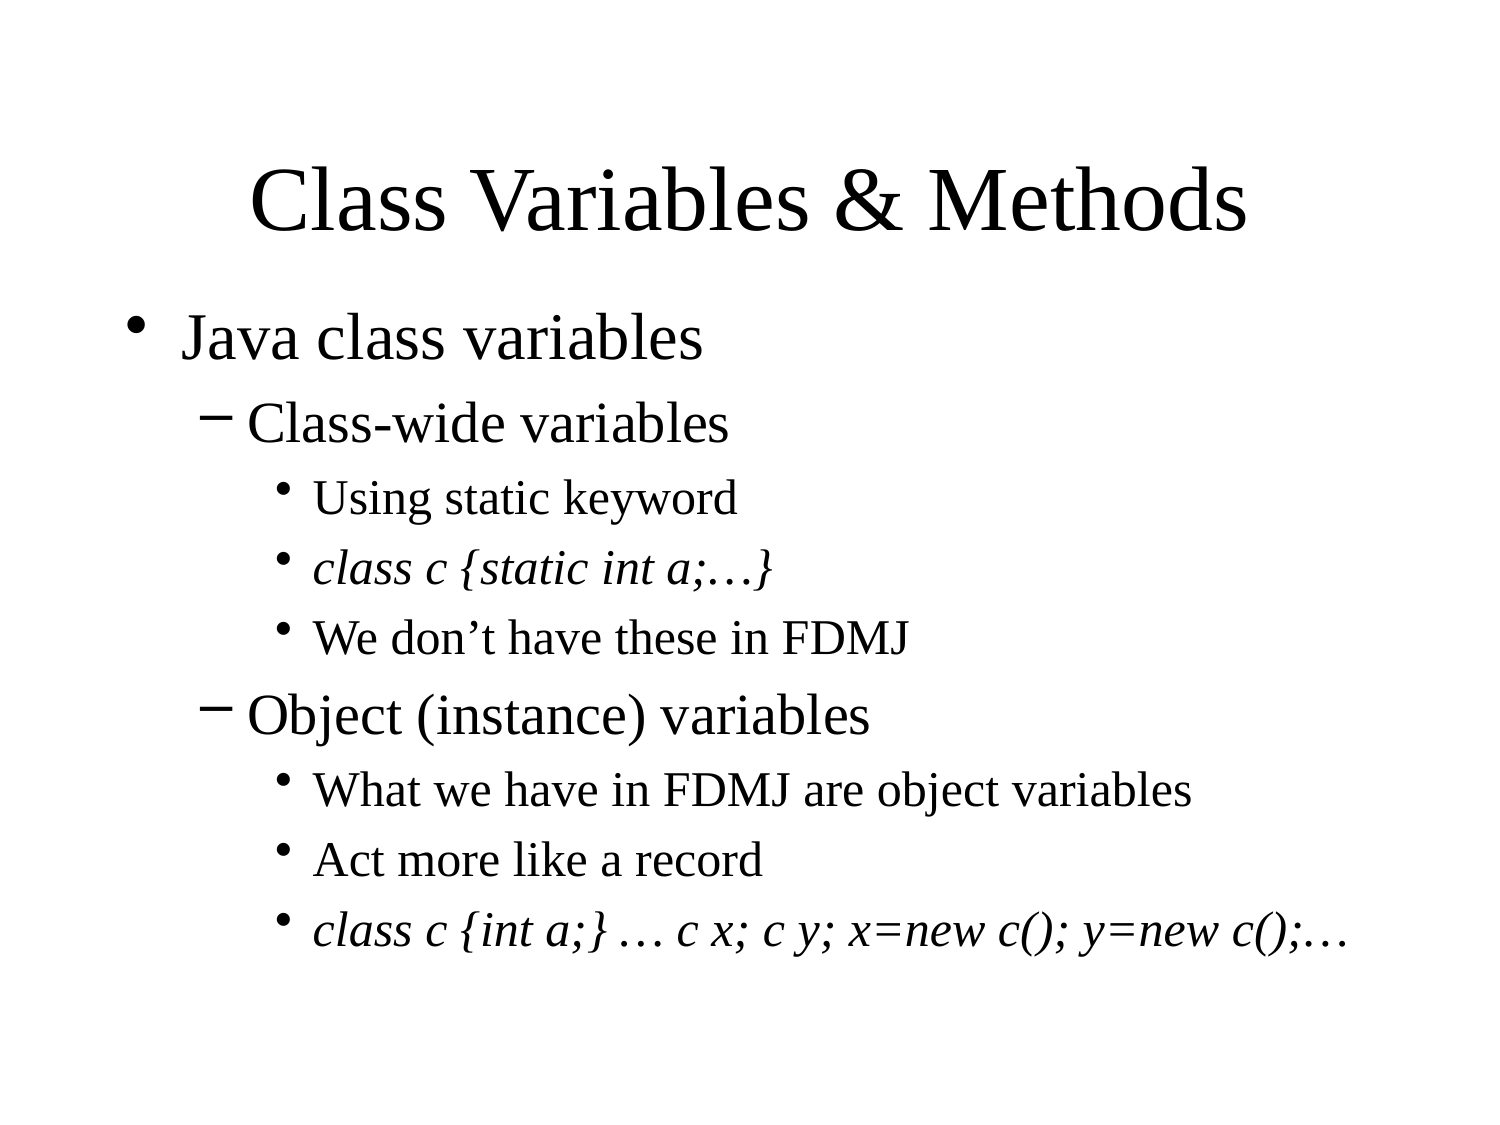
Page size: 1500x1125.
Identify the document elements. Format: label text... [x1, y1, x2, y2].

title Class Variables & Methods [112, 99, 1388, 288]
list Java class variables Class-wide variables Using static keyword class c {static int a;…} We don’t have these in FDMJ Object (instance) variables What we have in FDMJ are object variables Act more like a record class c {int a;} … c x; c y; x=new c(); y=new c();… [110, 285, 1386, 1061]
